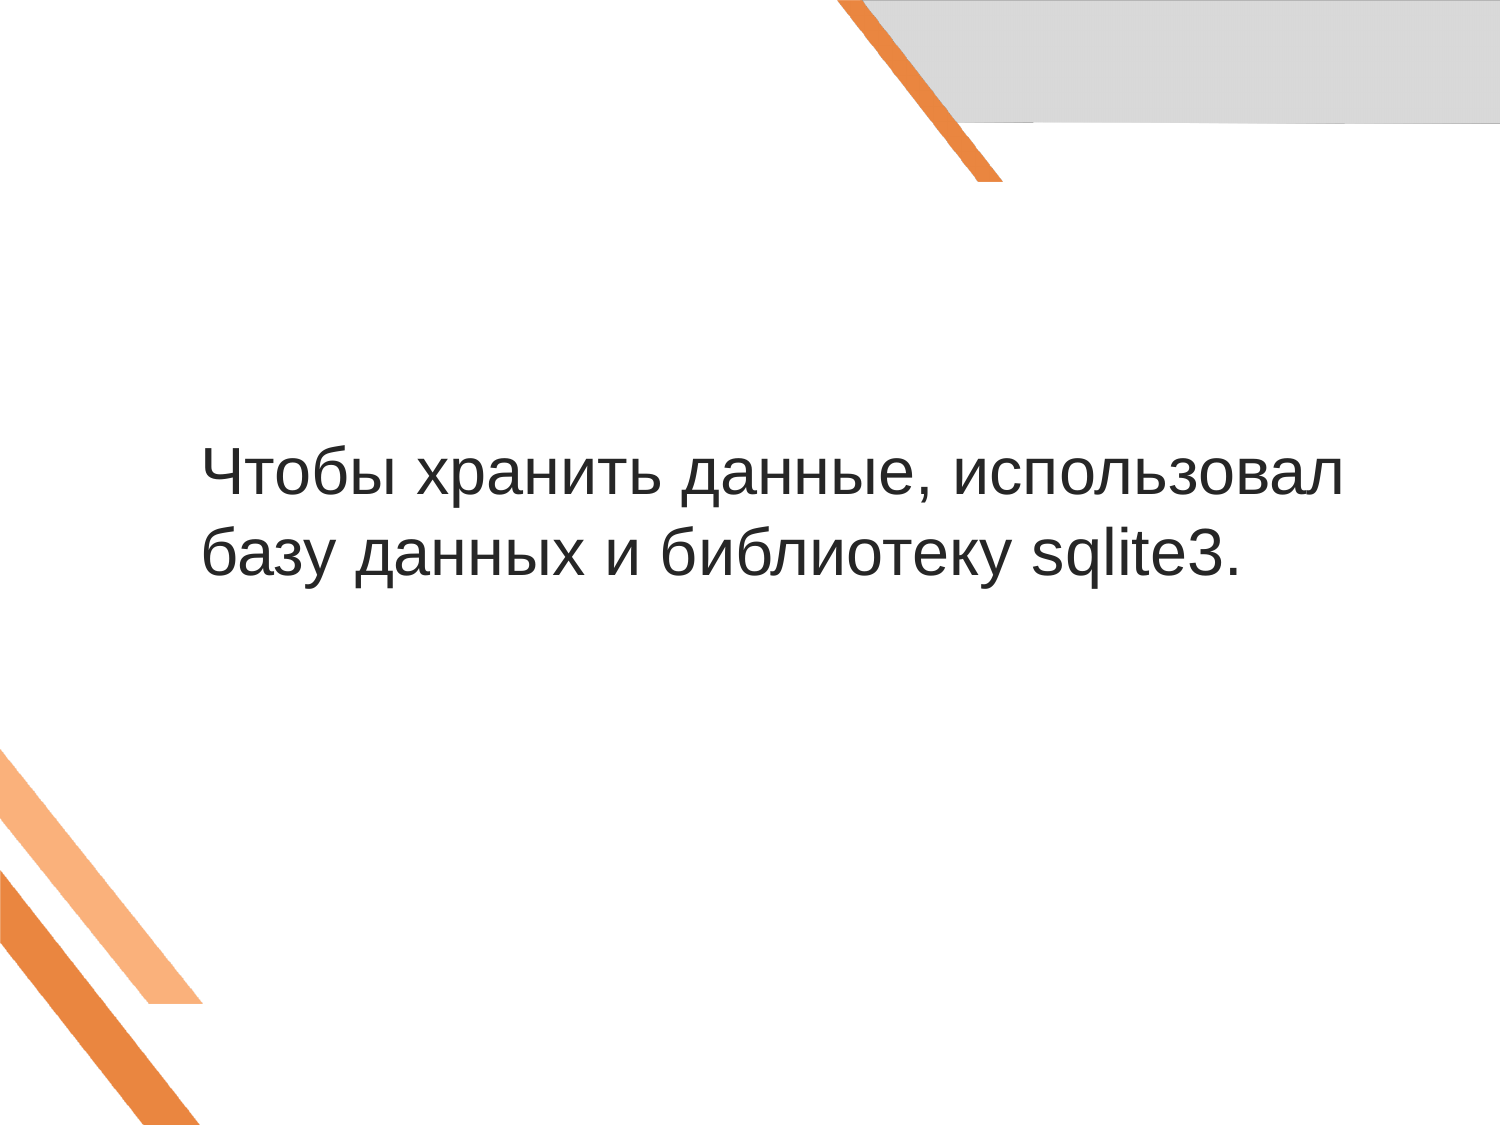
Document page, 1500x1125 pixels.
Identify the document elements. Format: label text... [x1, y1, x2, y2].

list Чтобы хранить данные, использовал базу данных и библиотеку sqlite3. [112, 420, 1390, 662]
picture [837, 0, 1500, 182]
picture [0, 745, 203, 1125]
